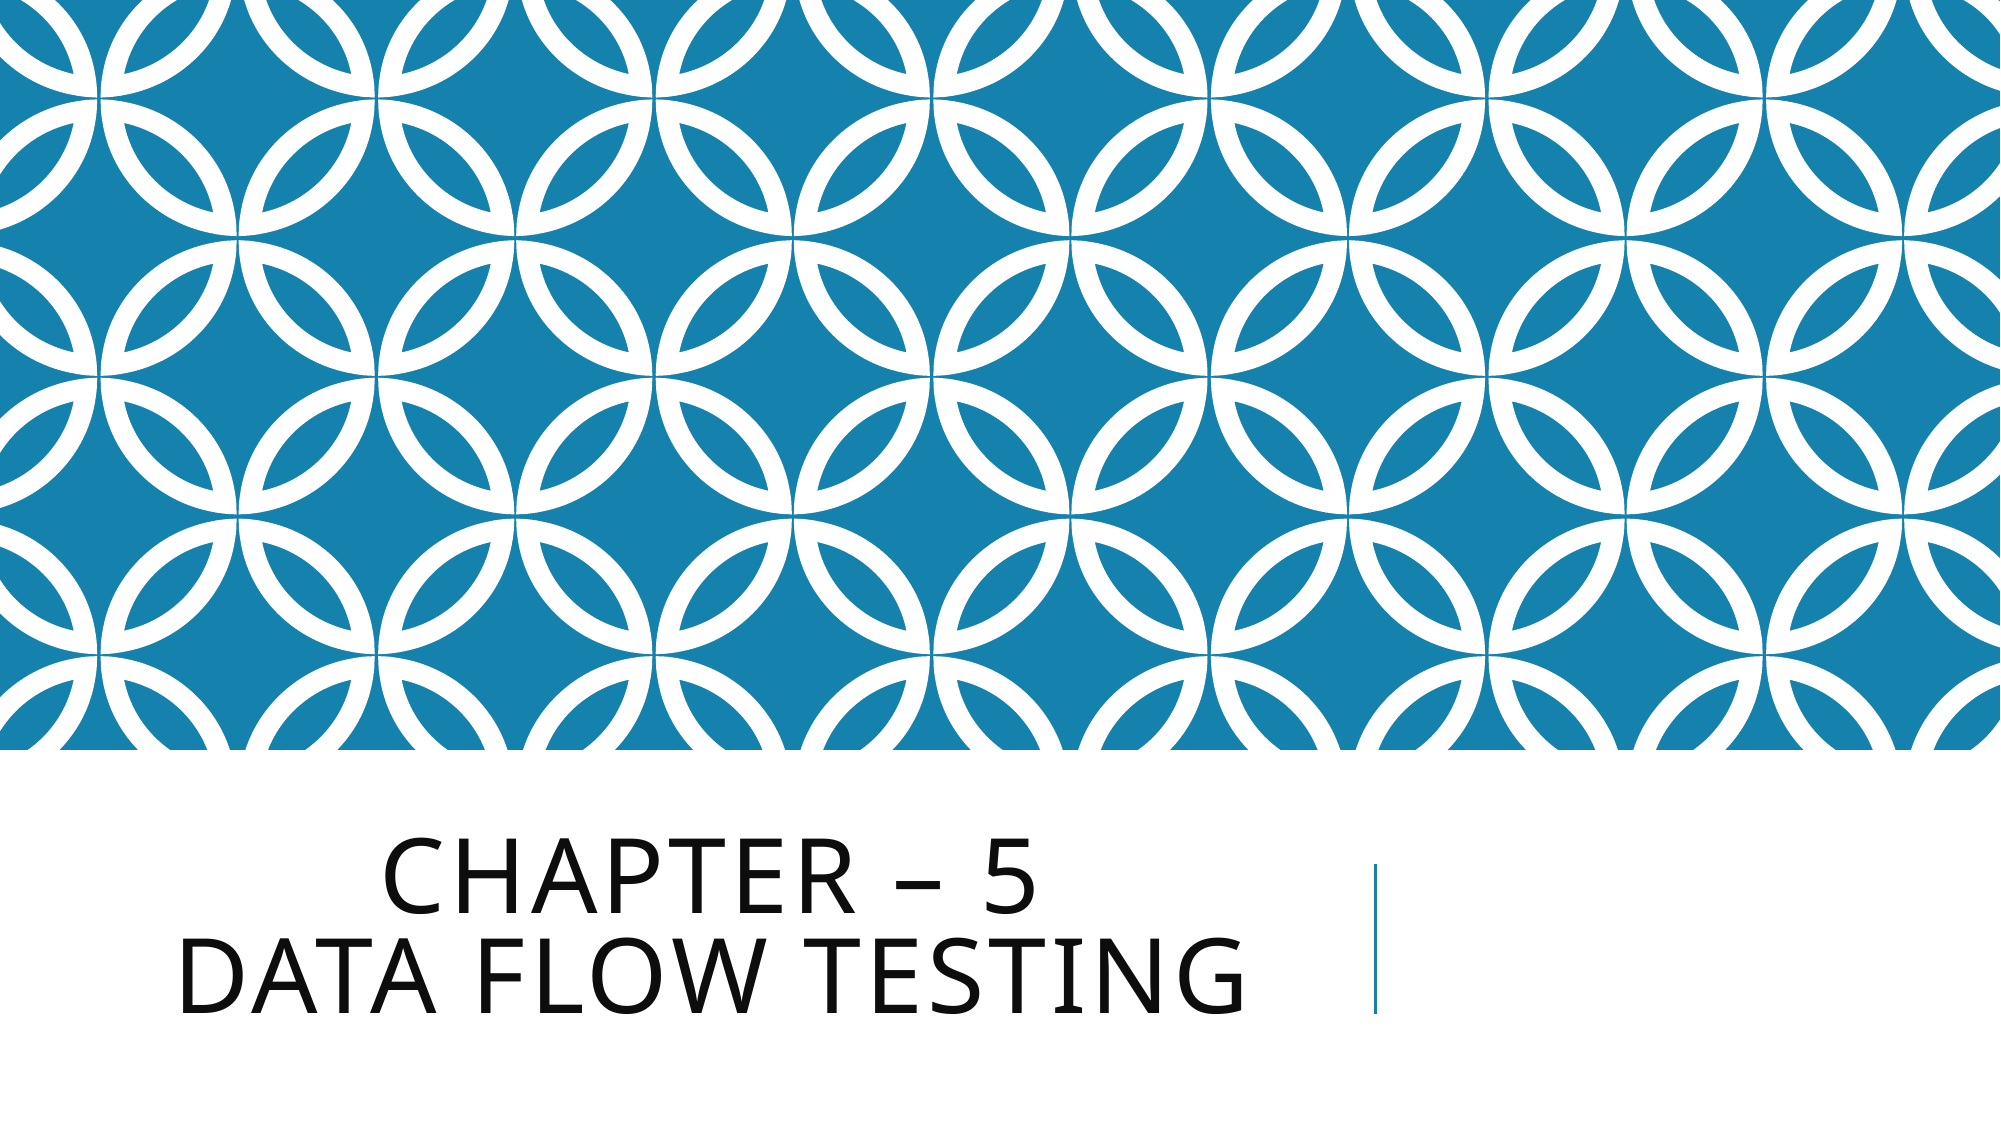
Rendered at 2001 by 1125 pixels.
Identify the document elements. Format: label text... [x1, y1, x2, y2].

title Chapter – 5 data flow testing [75, 813, 1350, 1054]
